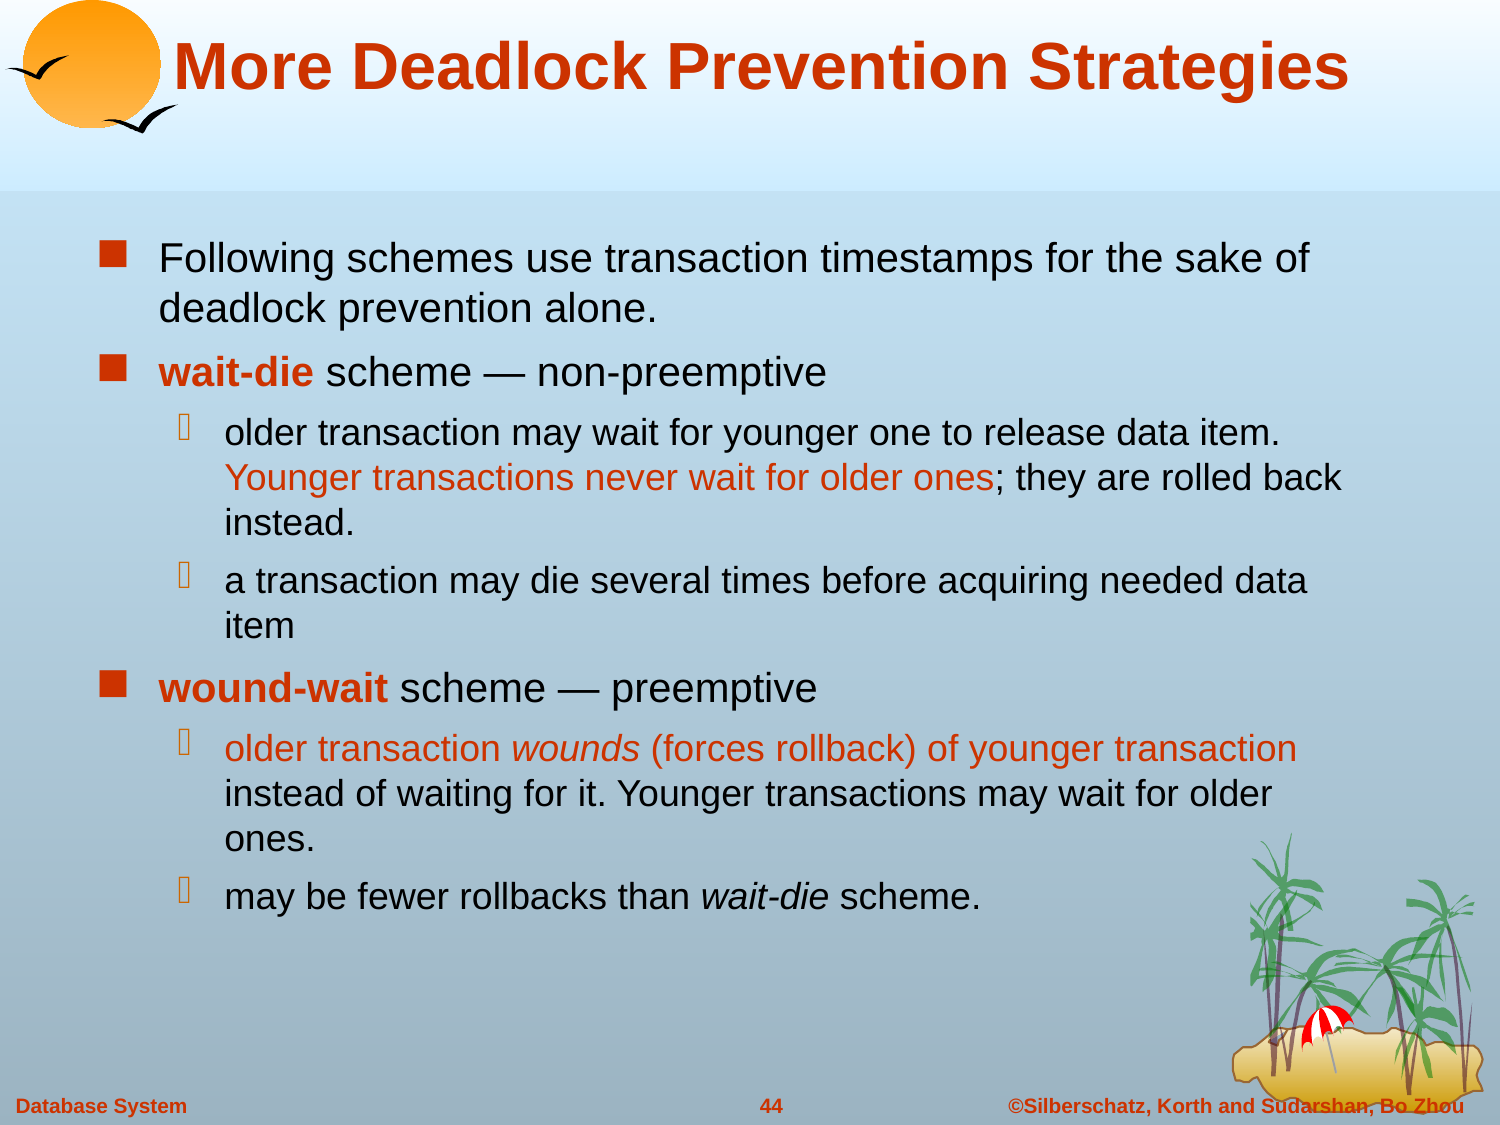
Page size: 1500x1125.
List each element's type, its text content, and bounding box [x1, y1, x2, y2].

list Following schemes use transaction timestamps for the sake of deadlock prevention alone. wait-die scheme — non-preemptive older transaction may wait for younger one to release data item. Younger transactions never wait for older ones; they are rolled back instead. a transaction may die several times before acquiring needed data item wound-wait scheme — preemptive older transaction wounds (forces rollback) of younger transaction instead of waiting for it. Younger transactions may wait for older ones. may be fewer rollbacks than wait-die scheme. [87, 222, 1375, 1023]
title More Deadlock Prevention Strategies [100, 10, 1426, 111]
